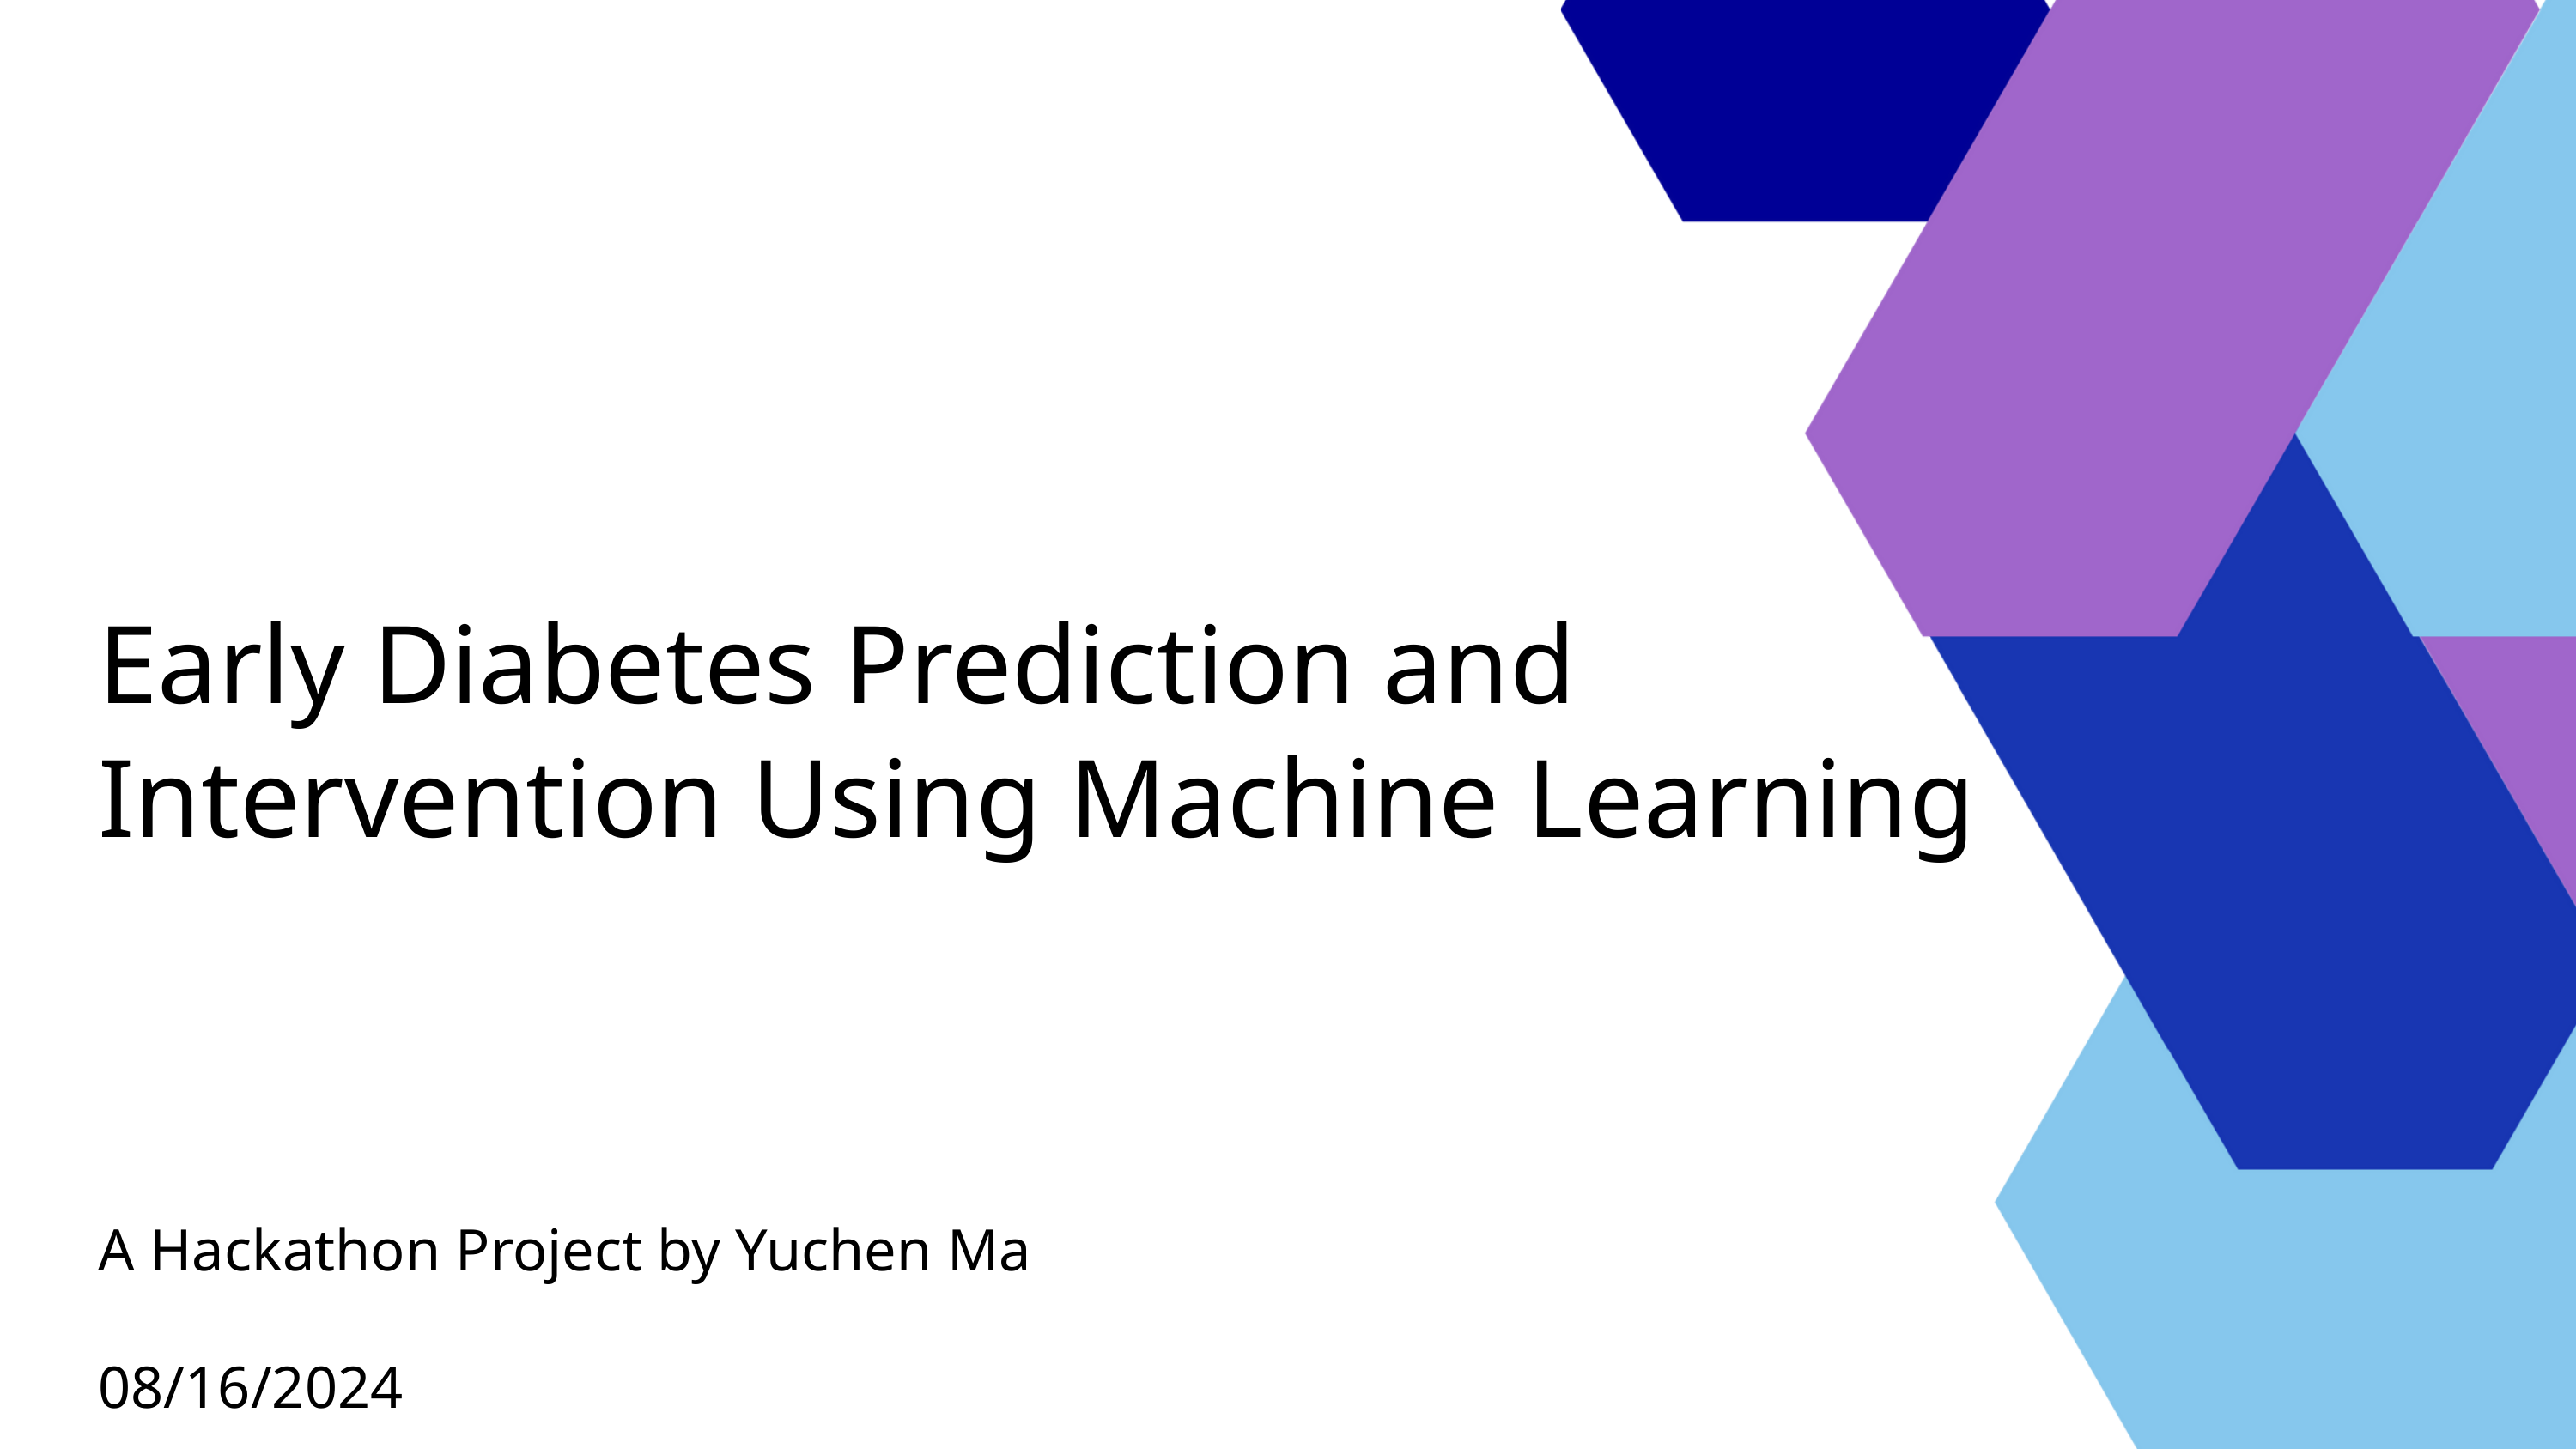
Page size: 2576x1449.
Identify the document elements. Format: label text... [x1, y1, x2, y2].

text_box [1560, 0, 2576, 1449]
text_box Early Diabetes Prediction and Intervention Using Machine Learning [98, 591, 2034, 859]
text_box A Hackathon Project by Yuchen Ma 08/16/2024 [98, 1144, 1829, 1420]
